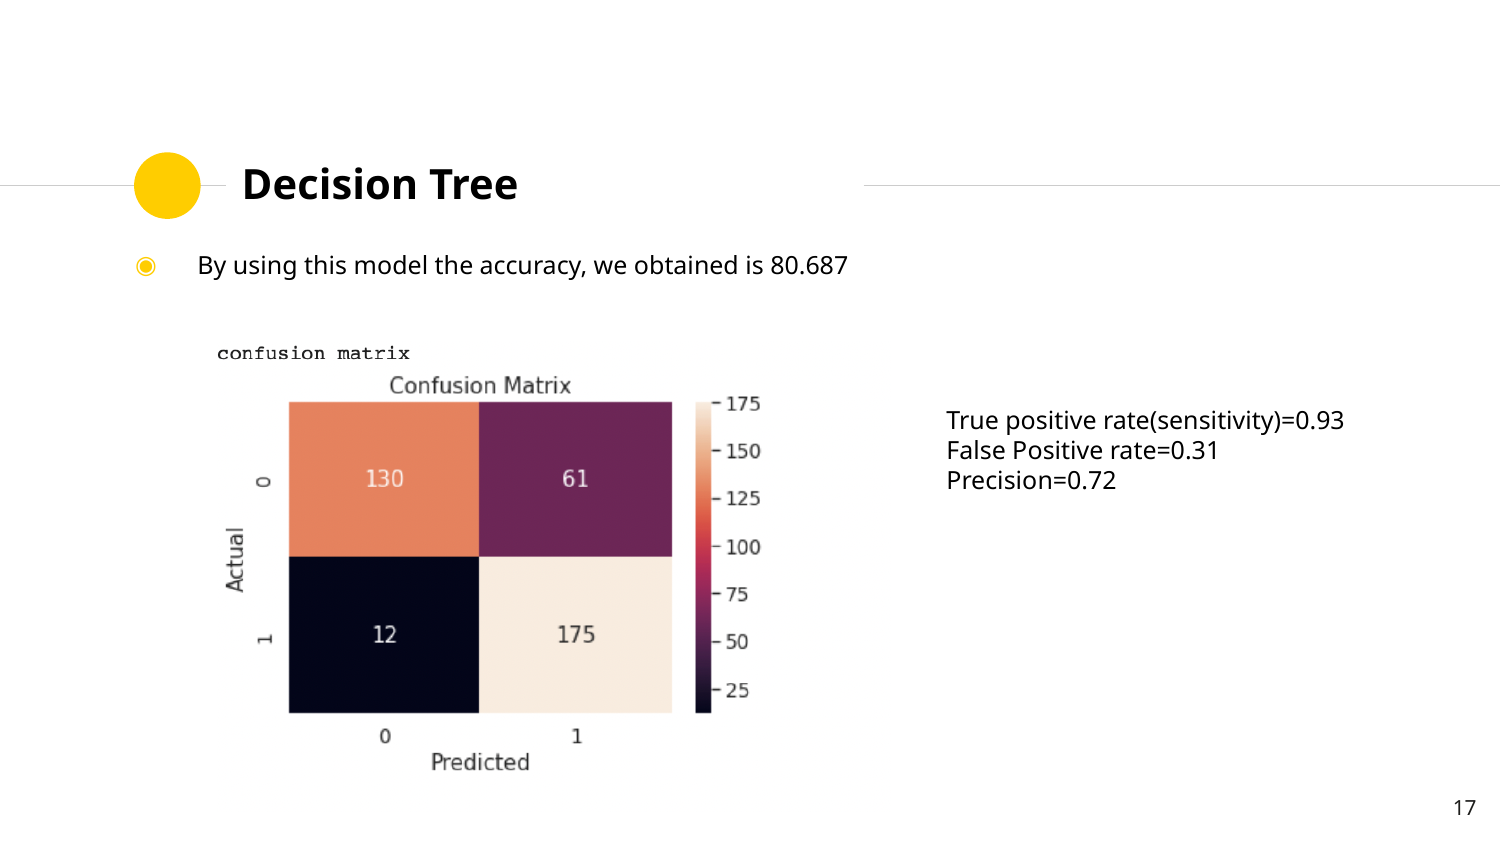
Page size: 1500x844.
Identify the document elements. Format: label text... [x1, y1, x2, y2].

list By using this model the accuracy, we obtained is 80.687 [107, 234, 1344, 776]
title Decision Tree [226, 146, 863, 219]
text_box True positive rate(sensitivity)=0.93 False Positive rate=0.31 Precision=0.72 [931, 396, 1464, 502]
picture [217, 341, 891, 812]
slide_number 17 [1401, 779, 1492, 844]
